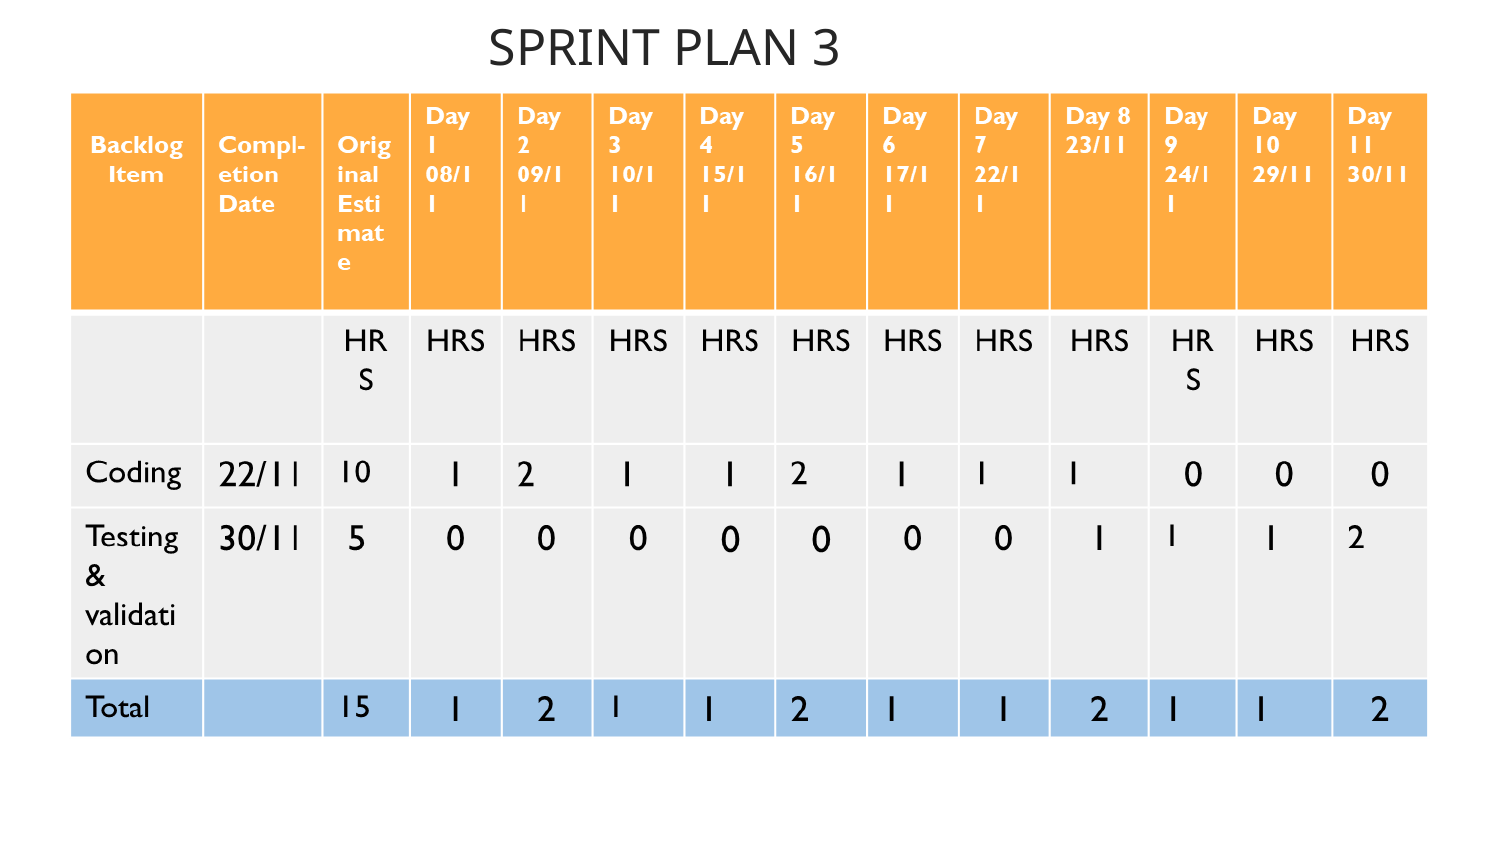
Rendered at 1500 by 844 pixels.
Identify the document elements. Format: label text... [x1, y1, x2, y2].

subtitle SPRINT PLAN 3 [15, 0, 1296, 130]
picture [68, 91, 1432, 753]
